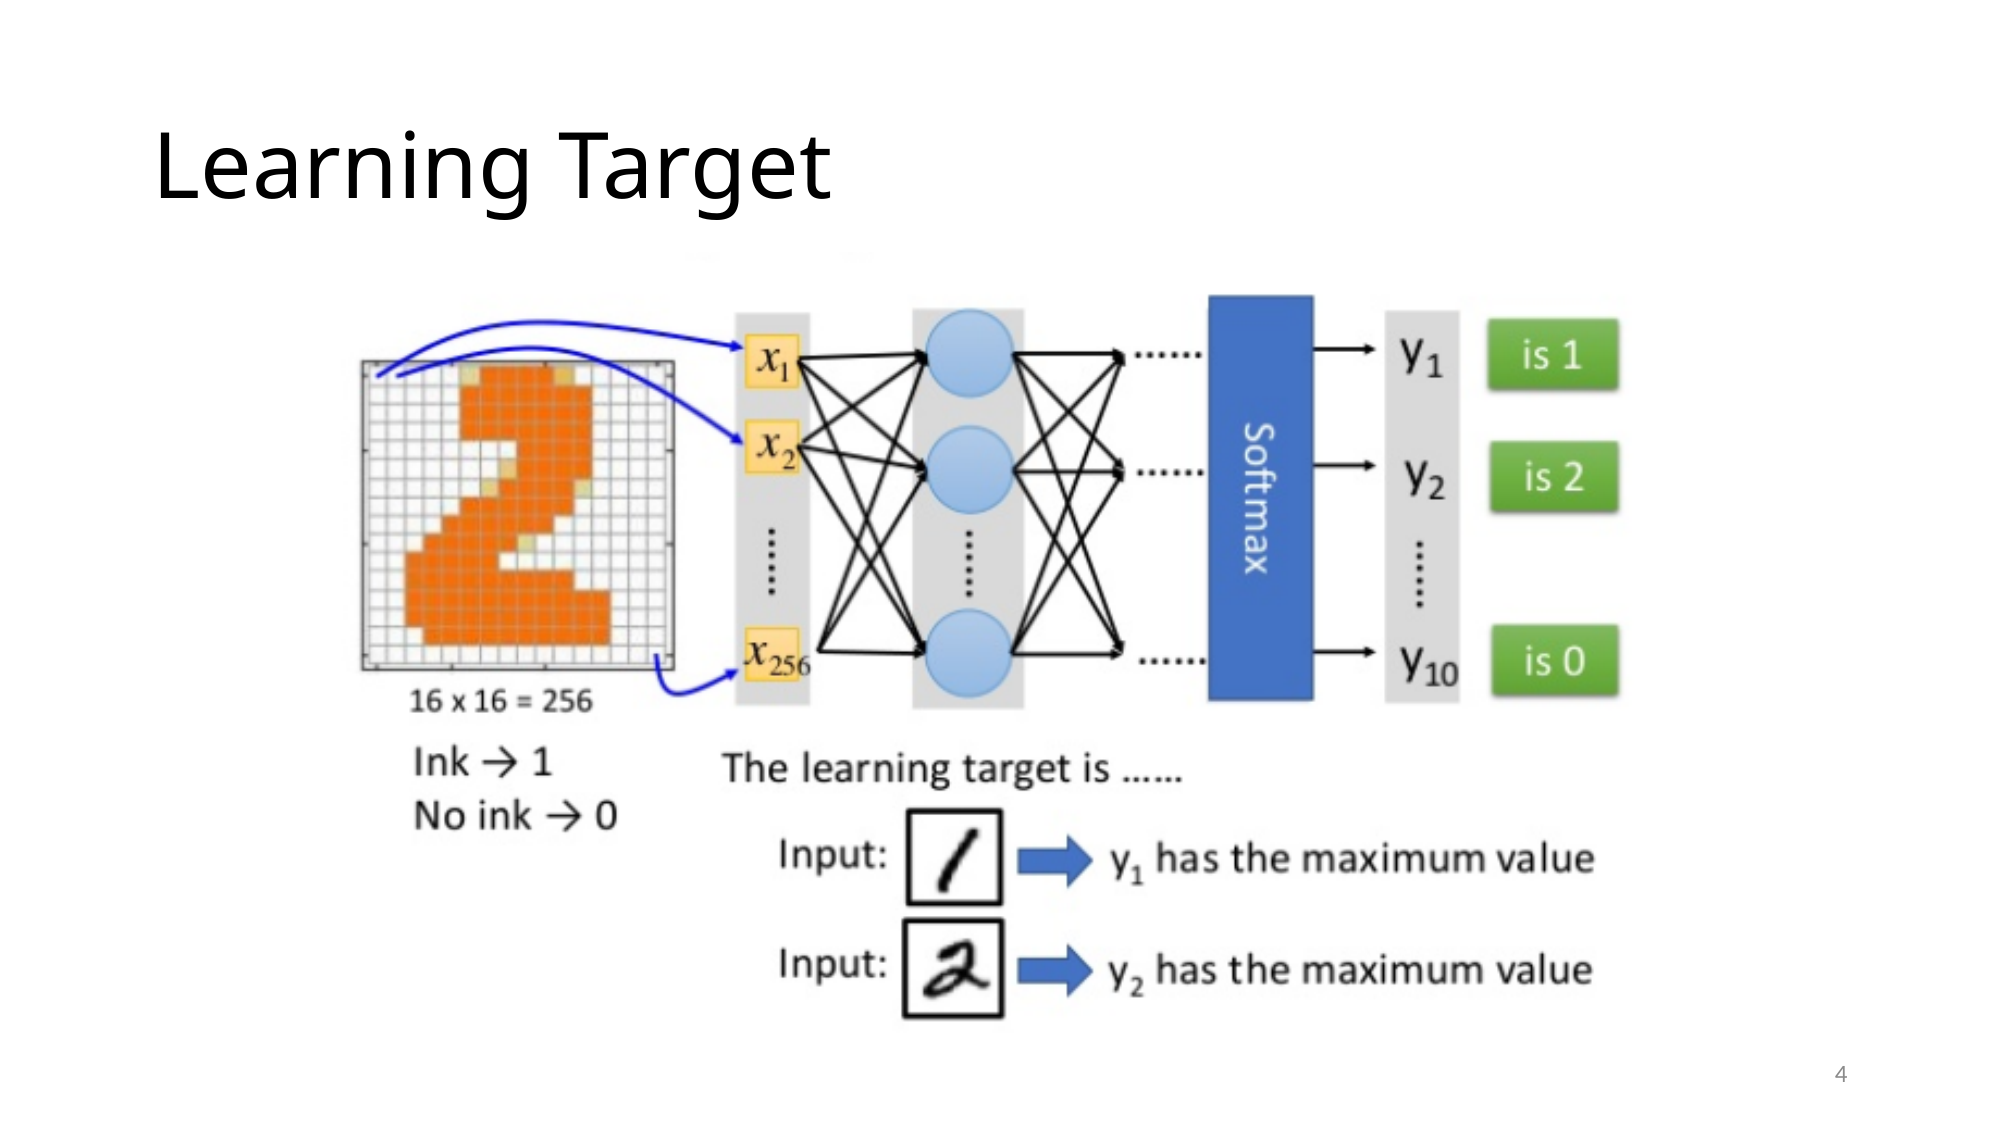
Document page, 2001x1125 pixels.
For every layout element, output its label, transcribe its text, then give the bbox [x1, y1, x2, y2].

title Learning Target [137, 59, 1932, 278]
slide_number 4 [1412, 1042, 1863, 1103]
picture [332, 252, 1668, 1053]
